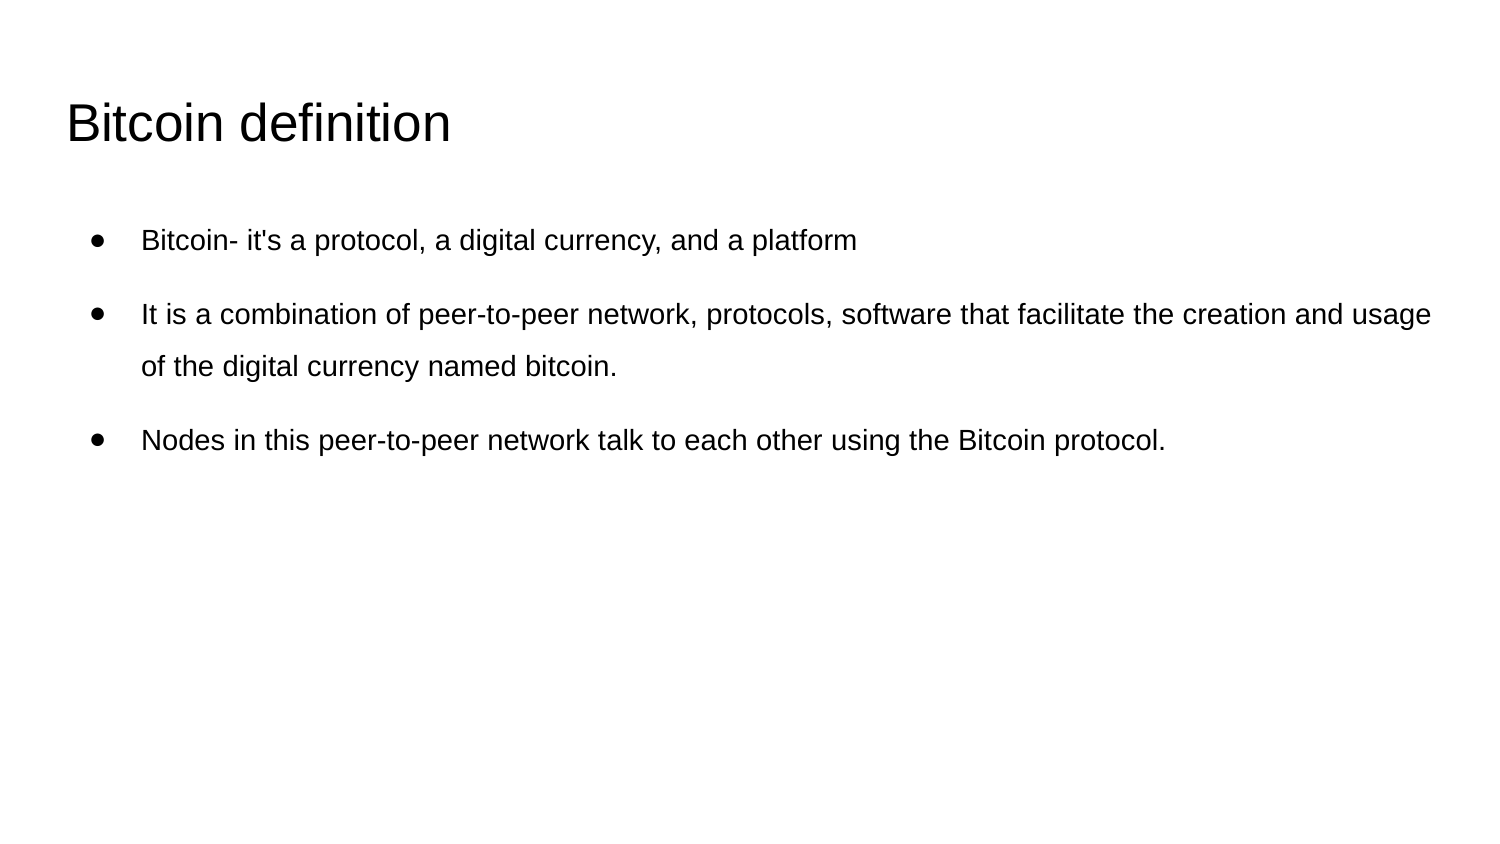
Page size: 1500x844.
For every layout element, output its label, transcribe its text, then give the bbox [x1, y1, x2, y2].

title Bitcoin definition [51, 72, 1449, 167]
list Bitcoin- it's a protocol, a digital currency, and a platform It is a combination of peer-to-peer network, protocols, software that facilitate the creation and usage of the digital currency named bitcoin. Nodes in this peer-to-peer network talk to each other using the Bitcoin protocol. [51, 189, 1449, 750]
